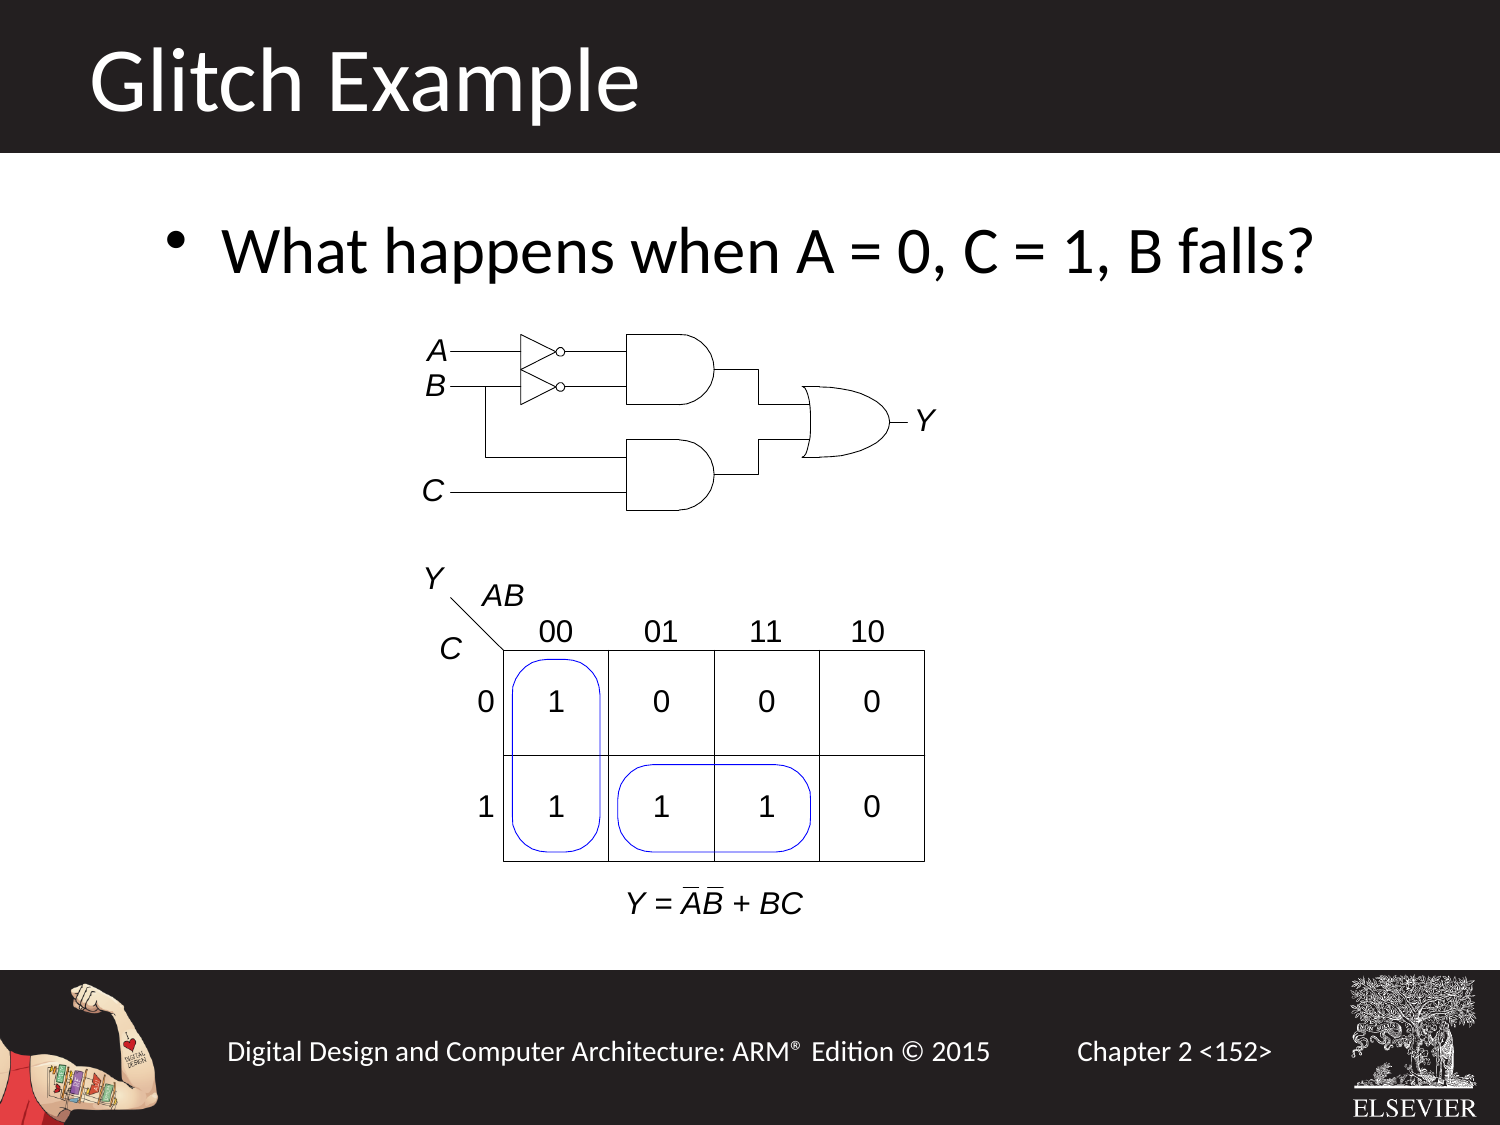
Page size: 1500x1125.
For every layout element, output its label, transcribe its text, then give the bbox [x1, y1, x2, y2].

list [349, 312, 1008, 944]
text_box What happens when A = 0, C = 1, B falls? [149, 199, 1413, 1013]
picture [1350, 974, 1477, 1117]
picture [0, 979, 163, 1125]
text_box Glitch Example [75, 12, 1375, 138]
